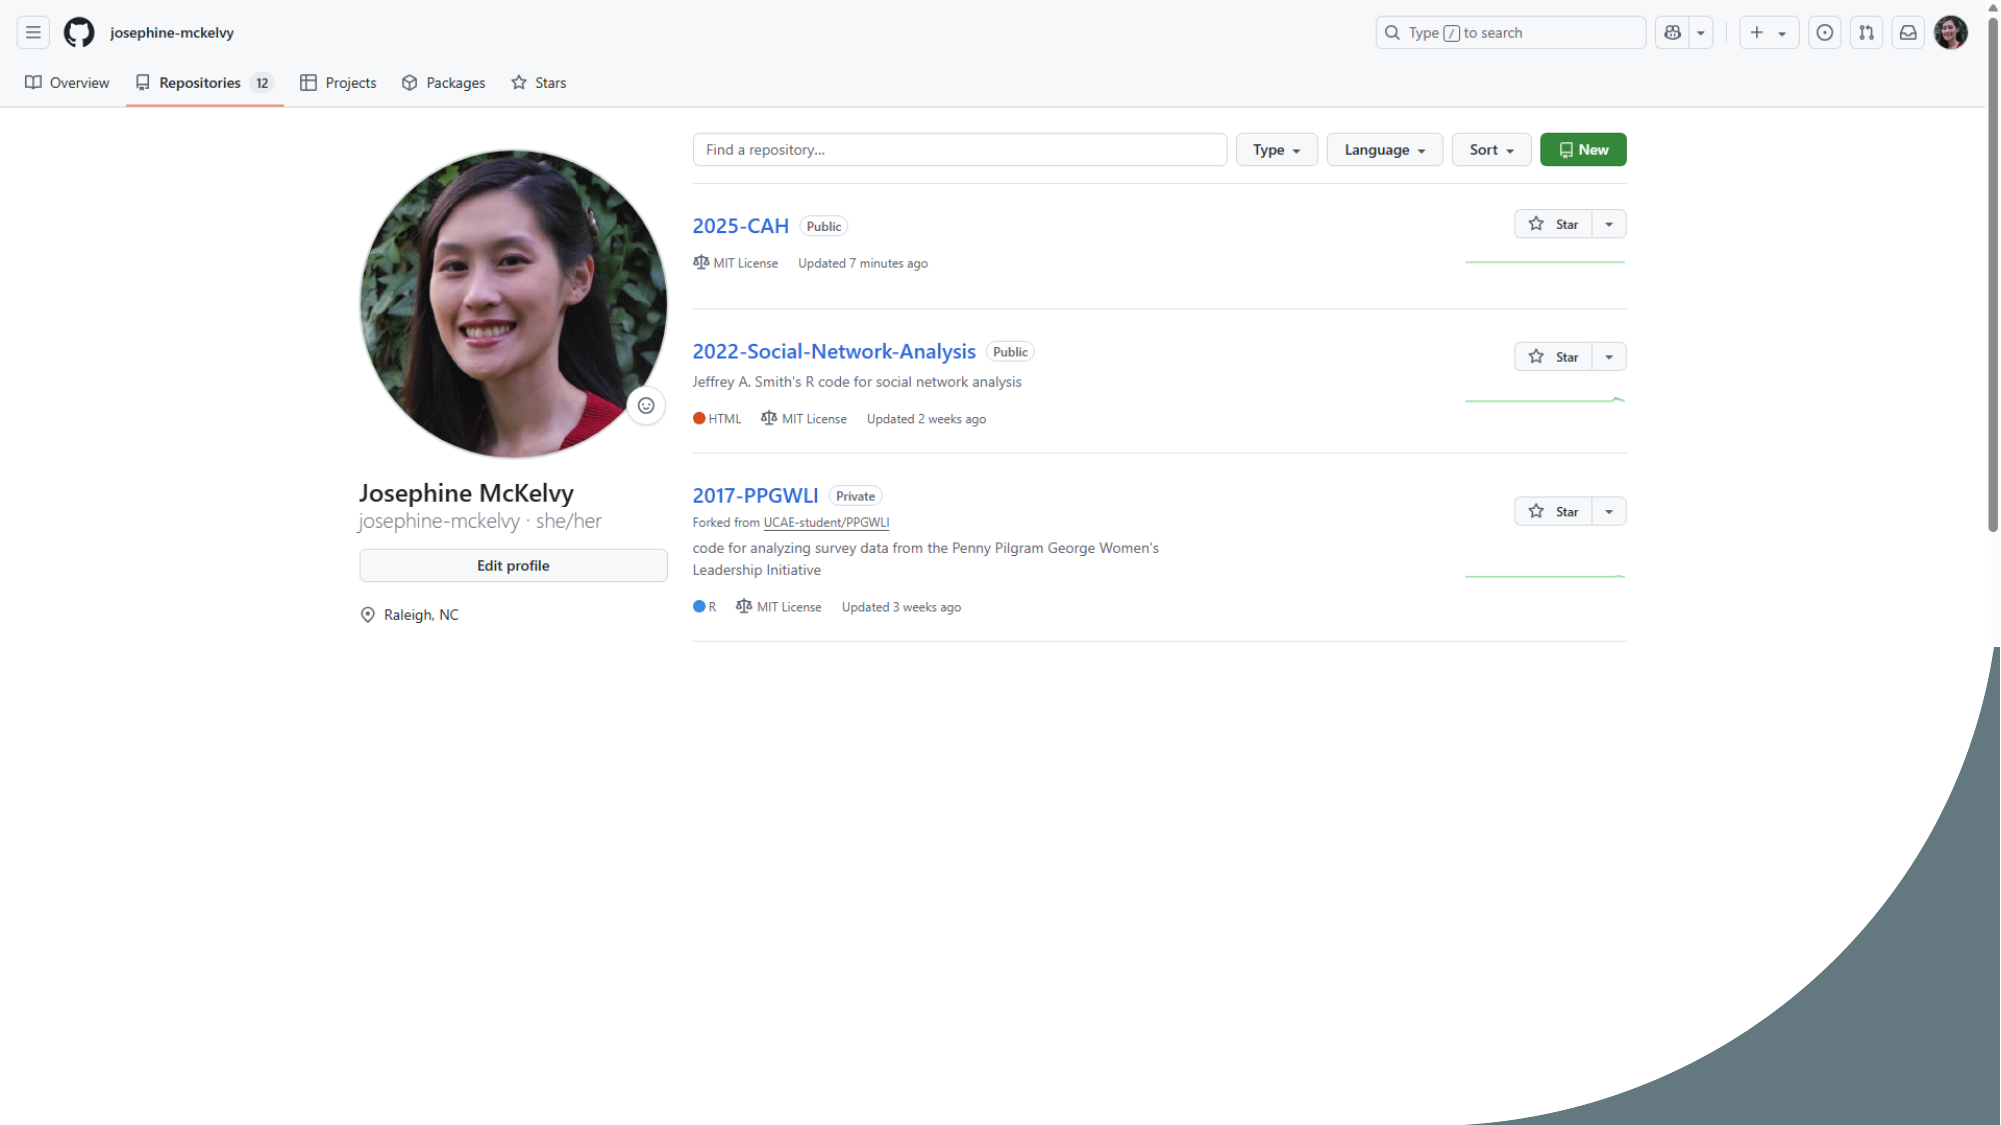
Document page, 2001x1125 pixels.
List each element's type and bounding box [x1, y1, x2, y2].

text_box [0, 0, 2000, 647]
